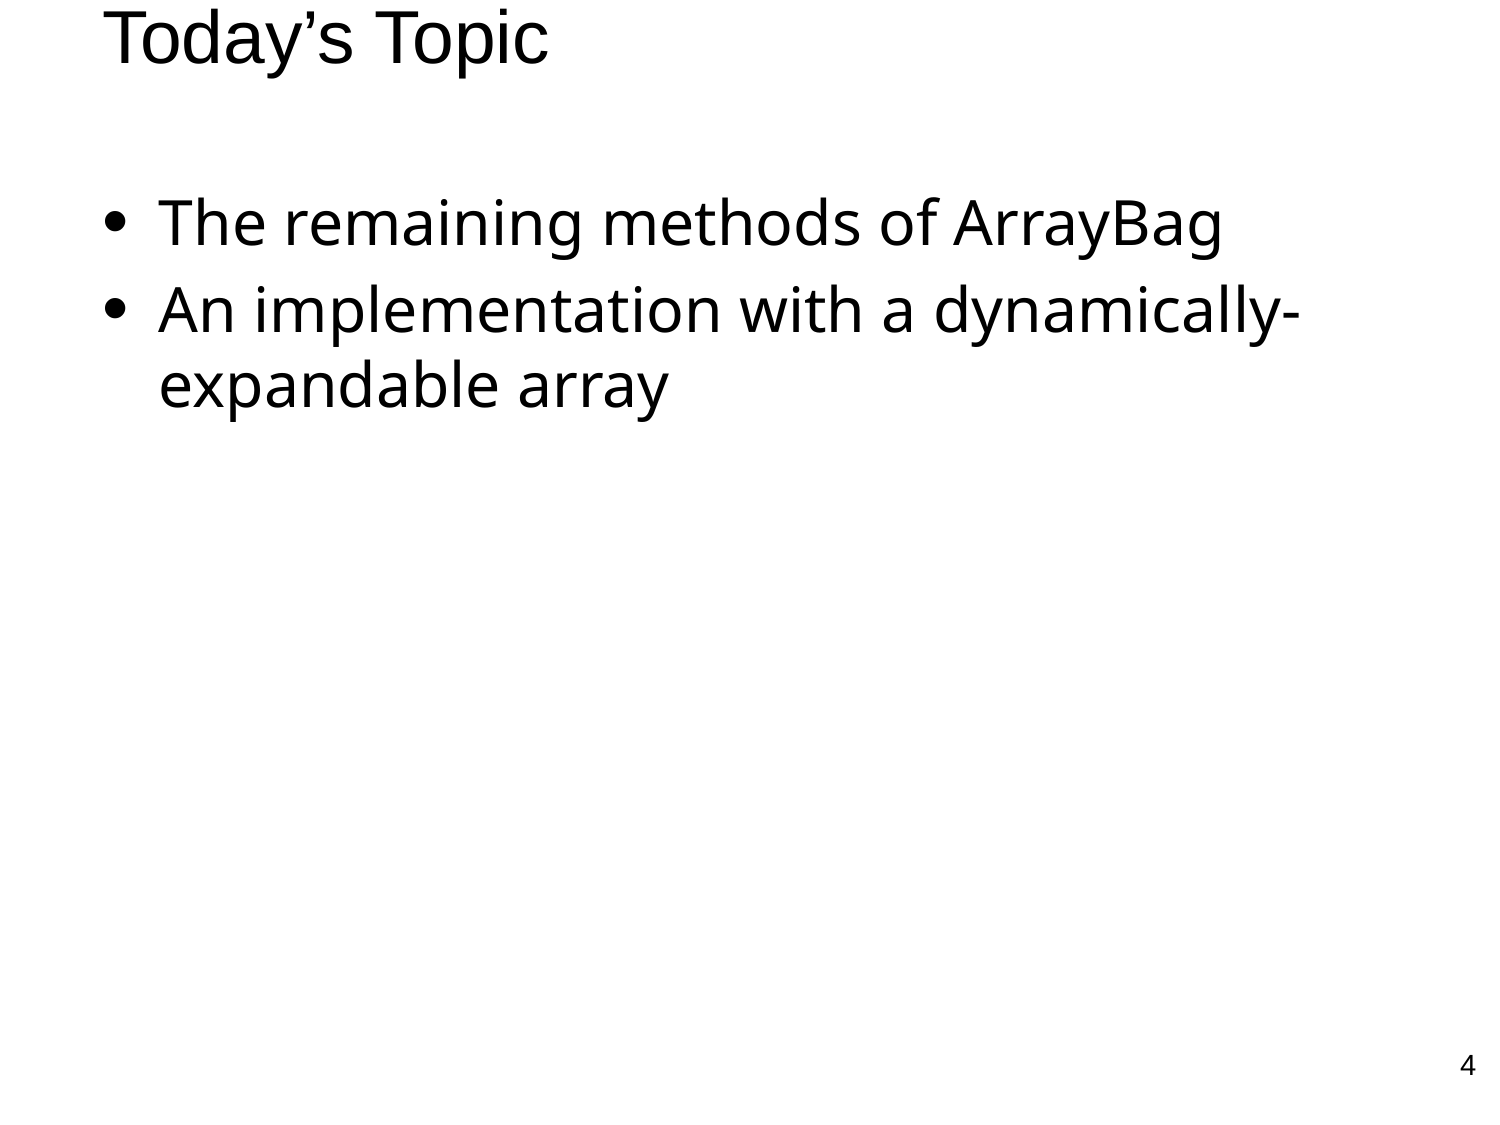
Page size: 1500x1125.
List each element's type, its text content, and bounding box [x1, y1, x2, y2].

slide_number 4 [1311, 1026, 1500, 1102]
list The remaining methods of ArrayBag An implementation with a dynamically-expandable array [87, 174, 1413, 1000]
title Today’s Topic [87, 20, 1413, 71]
